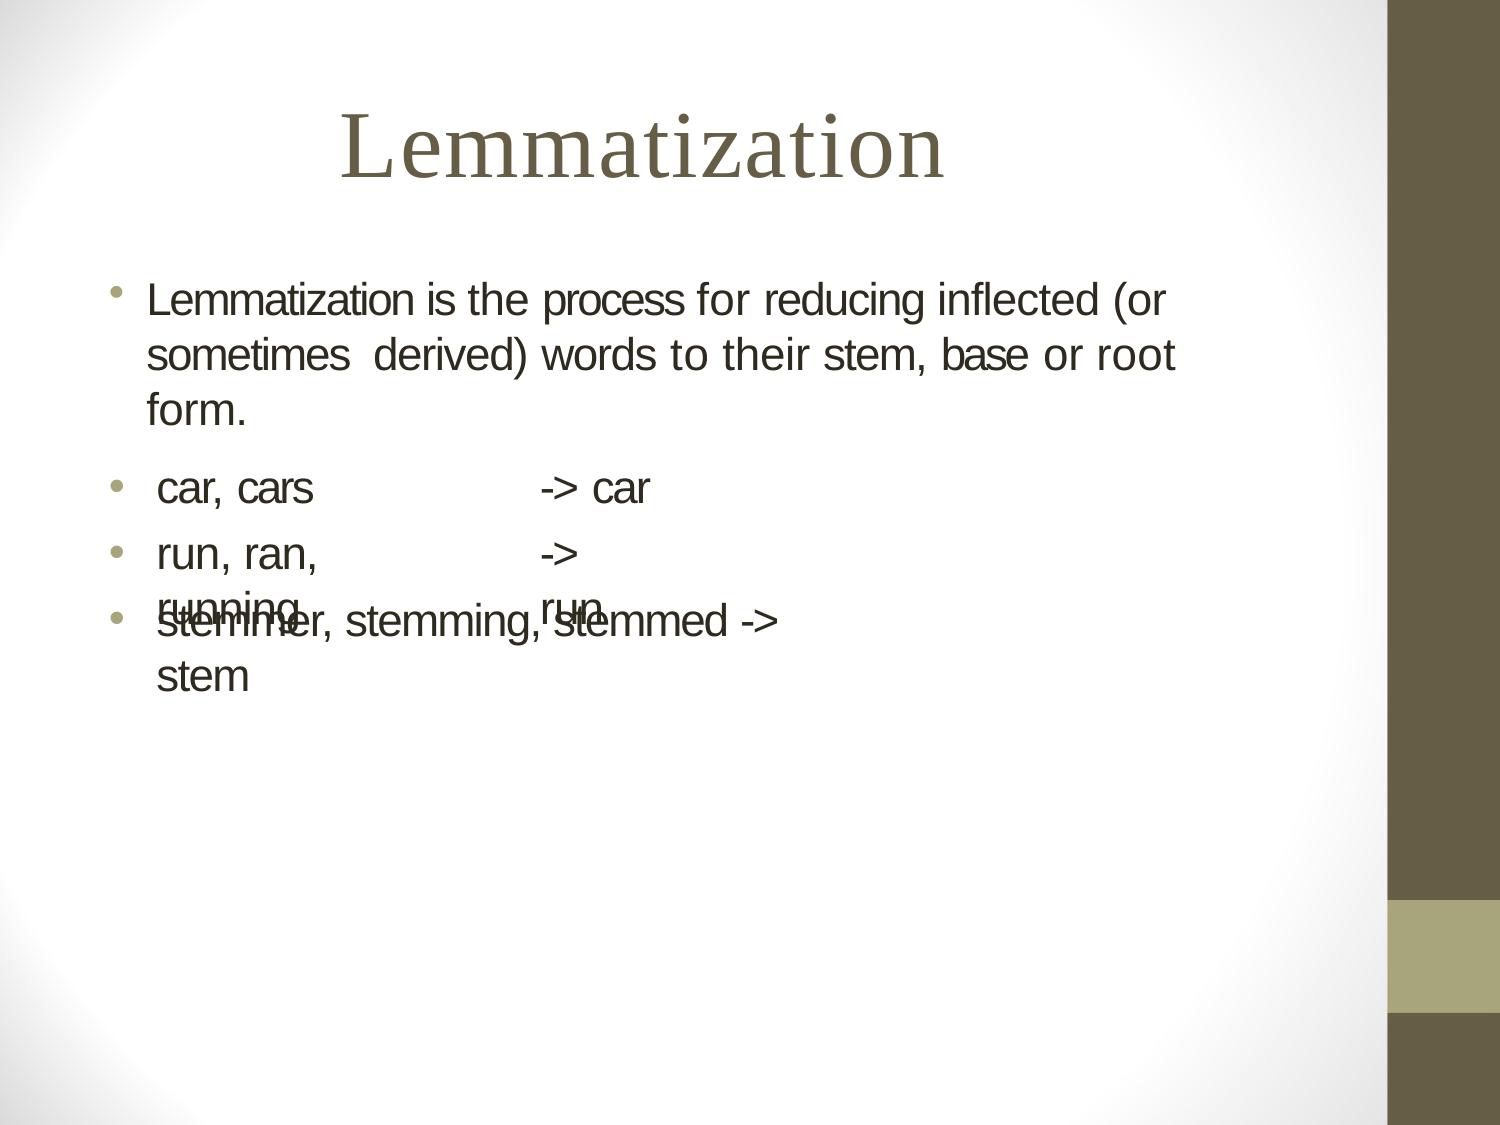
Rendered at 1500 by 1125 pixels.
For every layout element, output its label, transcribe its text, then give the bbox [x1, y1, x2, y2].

text_box -> car -> run [537, 444, 653, 588]
text_box car, cars run, ran, running [154, 444, 472, 588]
text_box • • • [106, 441, 127, 643]
title Lemmatization [337, 79, 1075, 267]
text_box Lemmatization is the process for reducing inflected (or sometimes derived) words to their stem, base or root form. [106, 267, 1288, 435]
text_box stemmer, stemming, stemmed -> stem [154, 588, 880, 701]
picture [0, 0, 1387, 1125]
